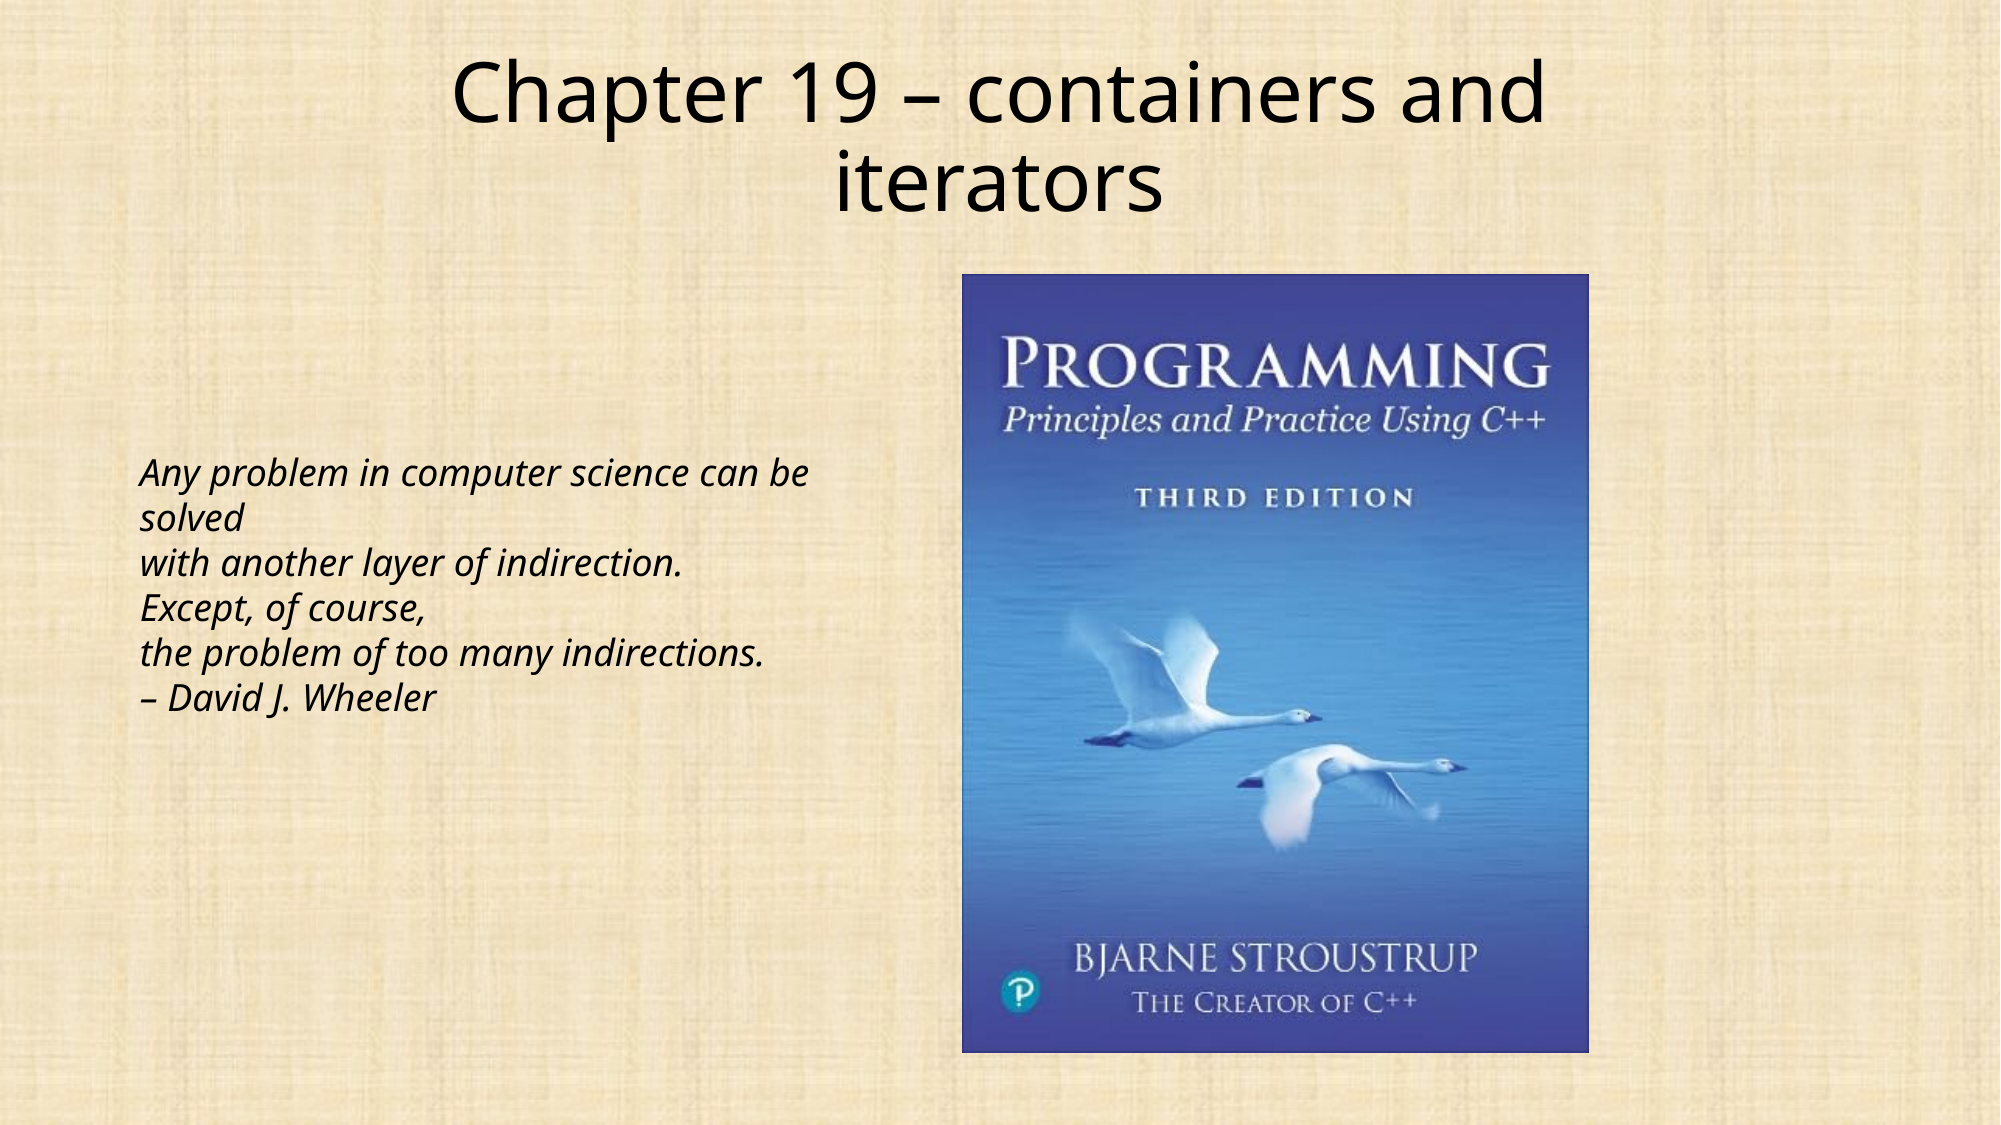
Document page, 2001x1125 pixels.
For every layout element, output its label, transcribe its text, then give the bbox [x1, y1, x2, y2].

picture [0, 0, 2001, 1125]
title Chapter 19 – containers and iterators [293, 112, 1707, 238]
text_box Any problem in computer science can be solved with another layer of indirection. Except, of course, the problem of too many indirections. – David J. Wheeler [125, 441, 913, 726]
